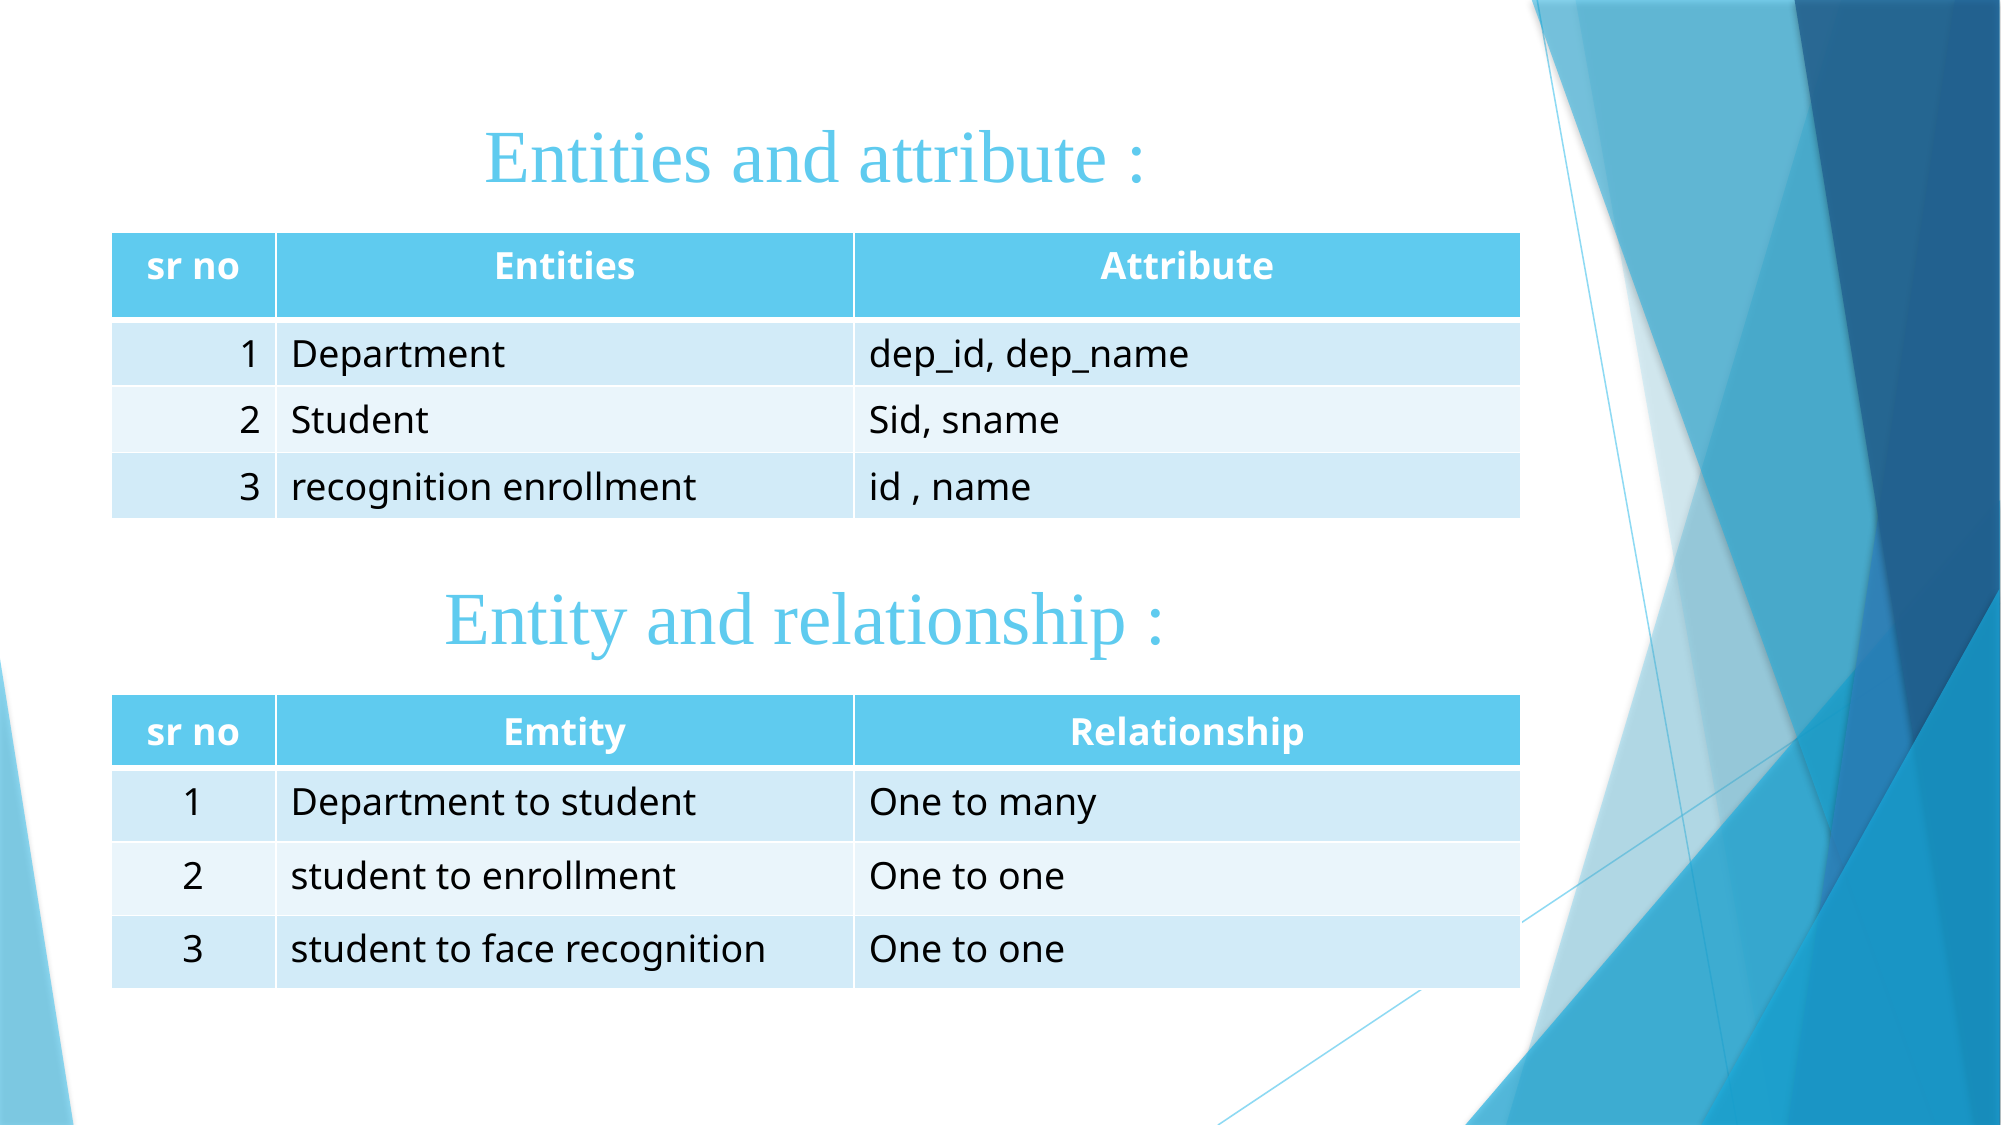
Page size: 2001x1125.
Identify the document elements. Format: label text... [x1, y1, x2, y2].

table_cell 1 [112, 323, 275, 385]
table_cell Sid, sname [855, 387, 1520, 452]
table_cell Department [277, 323, 853, 385]
table_cell 2 [112, 843, 275, 915]
table_header Attribute [855, 233, 1520, 317]
title Entities and attribute : [111, 99, 1522, 205]
table_header Relationship [855, 695, 1520, 765]
table_cell student to face recognition [277, 916, 853, 988]
table_cell 3 [112, 916, 275, 988]
table_header Entities [277, 233, 853, 317]
table_cell student to enrollment [277, 843, 853, 915]
table_header sr no [112, 695, 275, 765]
table_cell One to many [855, 771, 1520, 841]
text_box Entity and relationship : [111, 562, 1501, 668]
table_header Emtity [277, 695, 853, 765]
table_cell Department to student [277, 771, 853, 841]
table_cell dep_id, dep_name [855, 323, 1520, 385]
table_cell id , name [855, 453, 1520, 518]
table_cell Student [277, 387, 853, 452]
table_cell 2 [112, 387, 275, 452]
table_cell One to one [855, 843, 1520, 915]
table_cell recognition enrollment [277, 453, 853, 518]
table_cell 1 [112, 771, 275, 841]
table_cell One to one [855, 916, 1520, 988]
table_cell 3 [112, 453, 275, 518]
table_header sr no [112, 233, 275, 317]
